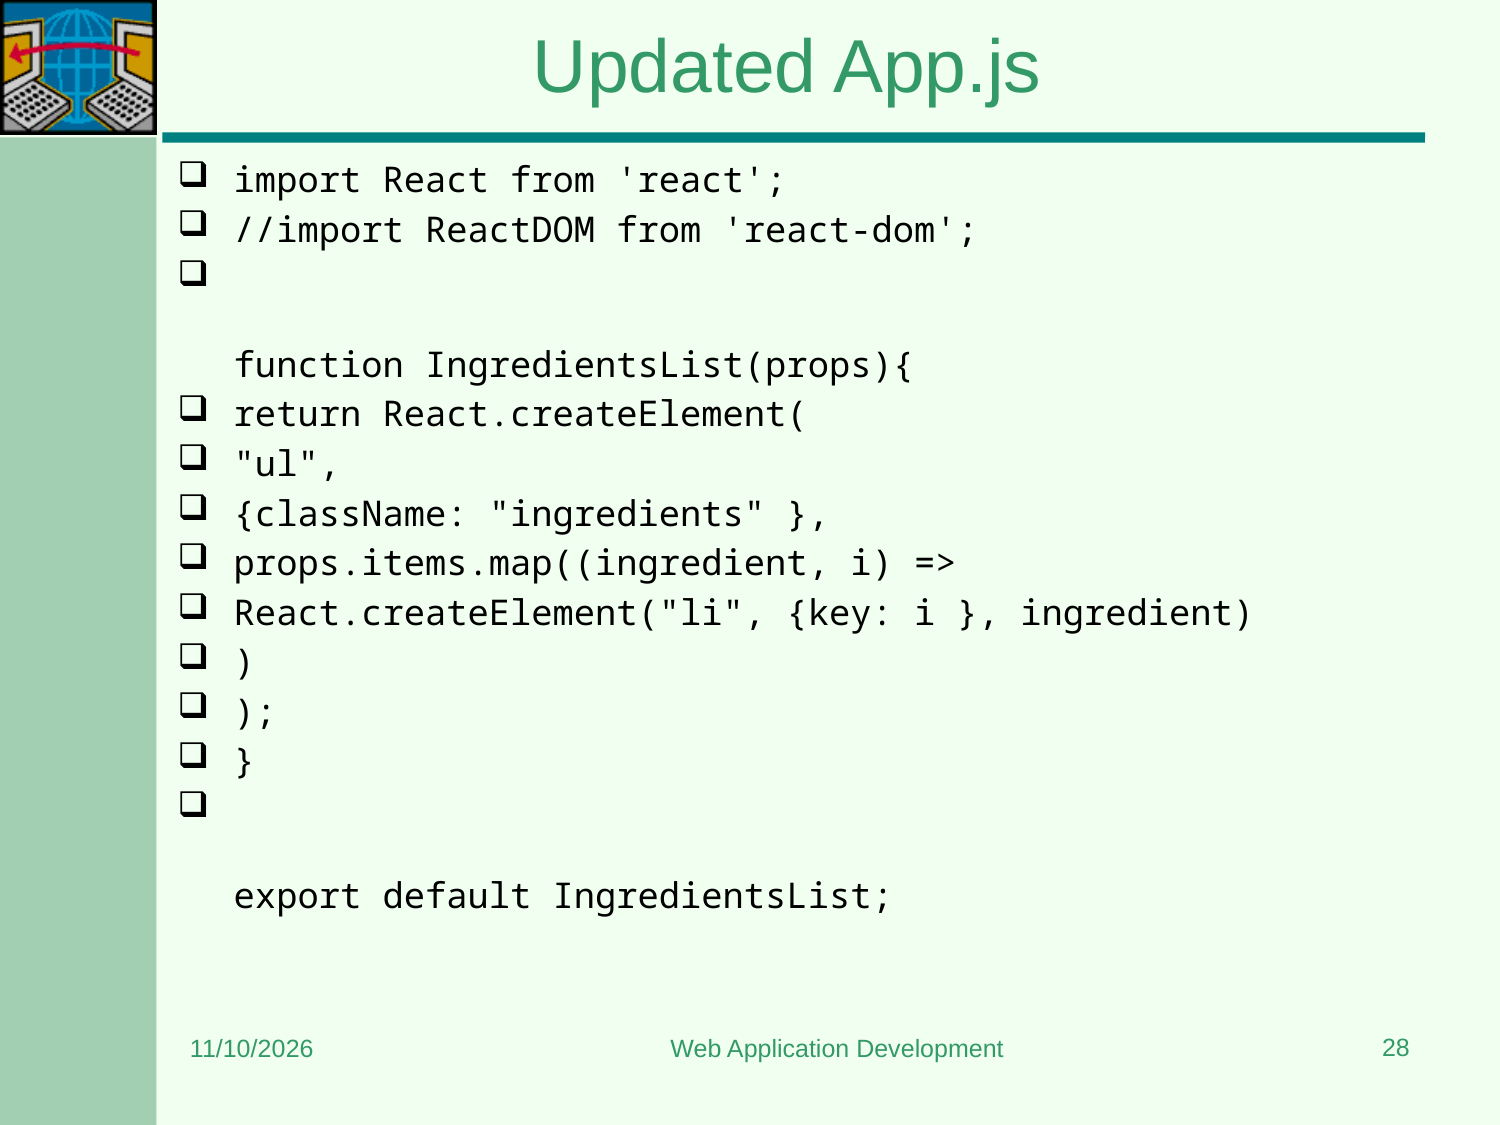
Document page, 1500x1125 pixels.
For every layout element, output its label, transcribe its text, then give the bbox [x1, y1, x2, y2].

picture [0, 0, 157, 135]
title Updated App.js [150, 0, 1425, 125]
list import React from 'react'; //import ReactDOM from 'react-dom'; function IngredientsList(props){ return React.createElement( "ul", {className: "ingredients" }, props.items.map((ingredient, i) => React.createElement("li", {key: i }, ingredient) ) ); } export default IngredientsList; [162, 149, 1488, 1013]
slide_number 28 [1237, 1024, 1426, 1103]
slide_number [174, 1024, 438, 1104]
footer Web Application Development [462, 1024, 1213, 1104]
